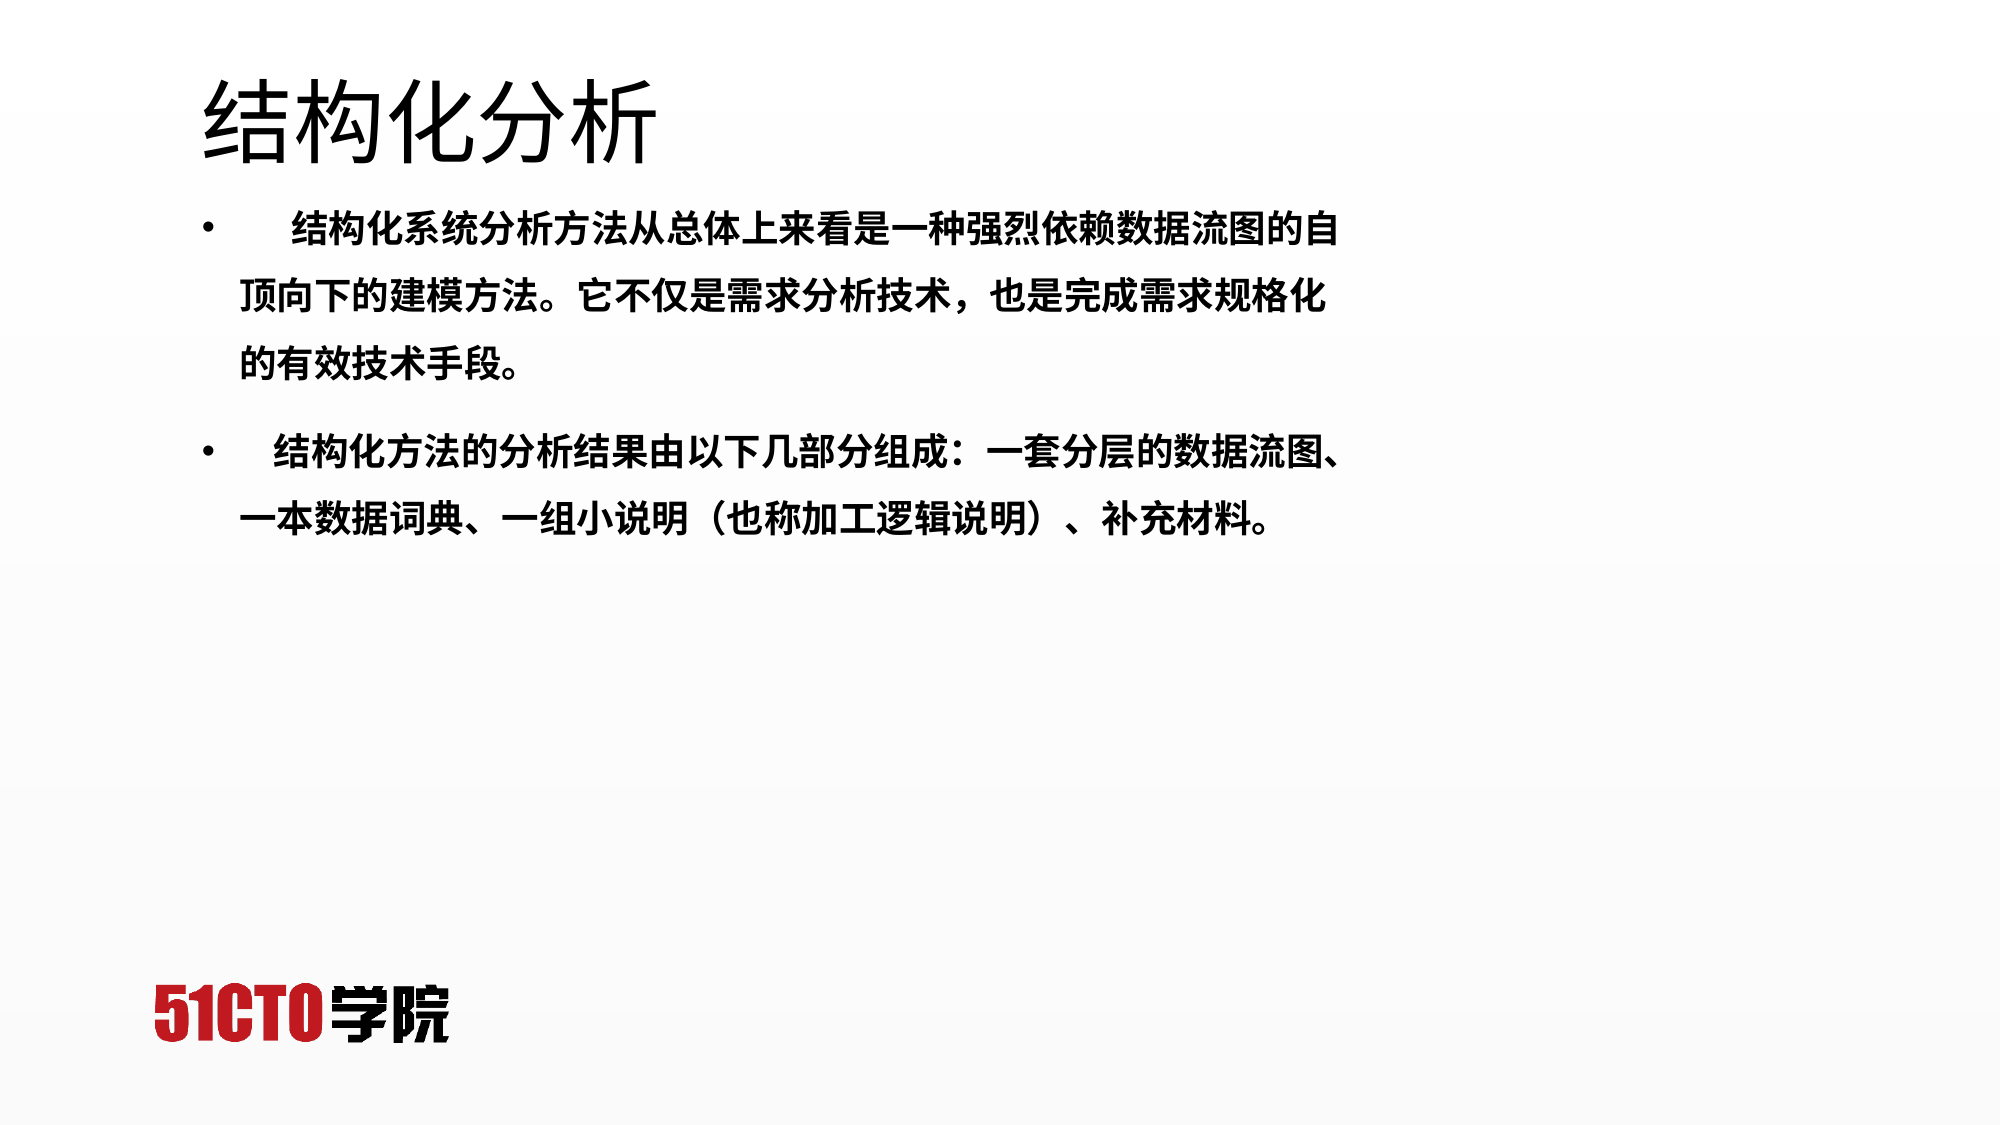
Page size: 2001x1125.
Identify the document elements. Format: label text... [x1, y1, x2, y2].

list 结构化系统分析方法从总体上来看是一种强烈依赖数据流图的自顶向下的建模方法。它不仅是需求分析技术，也是完成需求规格化的有效技术手段。 结构化方法的分析结果由以下几部分组成：一套分层的数据流图、一本数据词典、一组小说明（也称加工逻辑说明）、补充材料。 [186, 174, 1358, 951]
title 结构化分析 [186, 18, 1912, 236]
picture [155, 983, 449, 1043]
